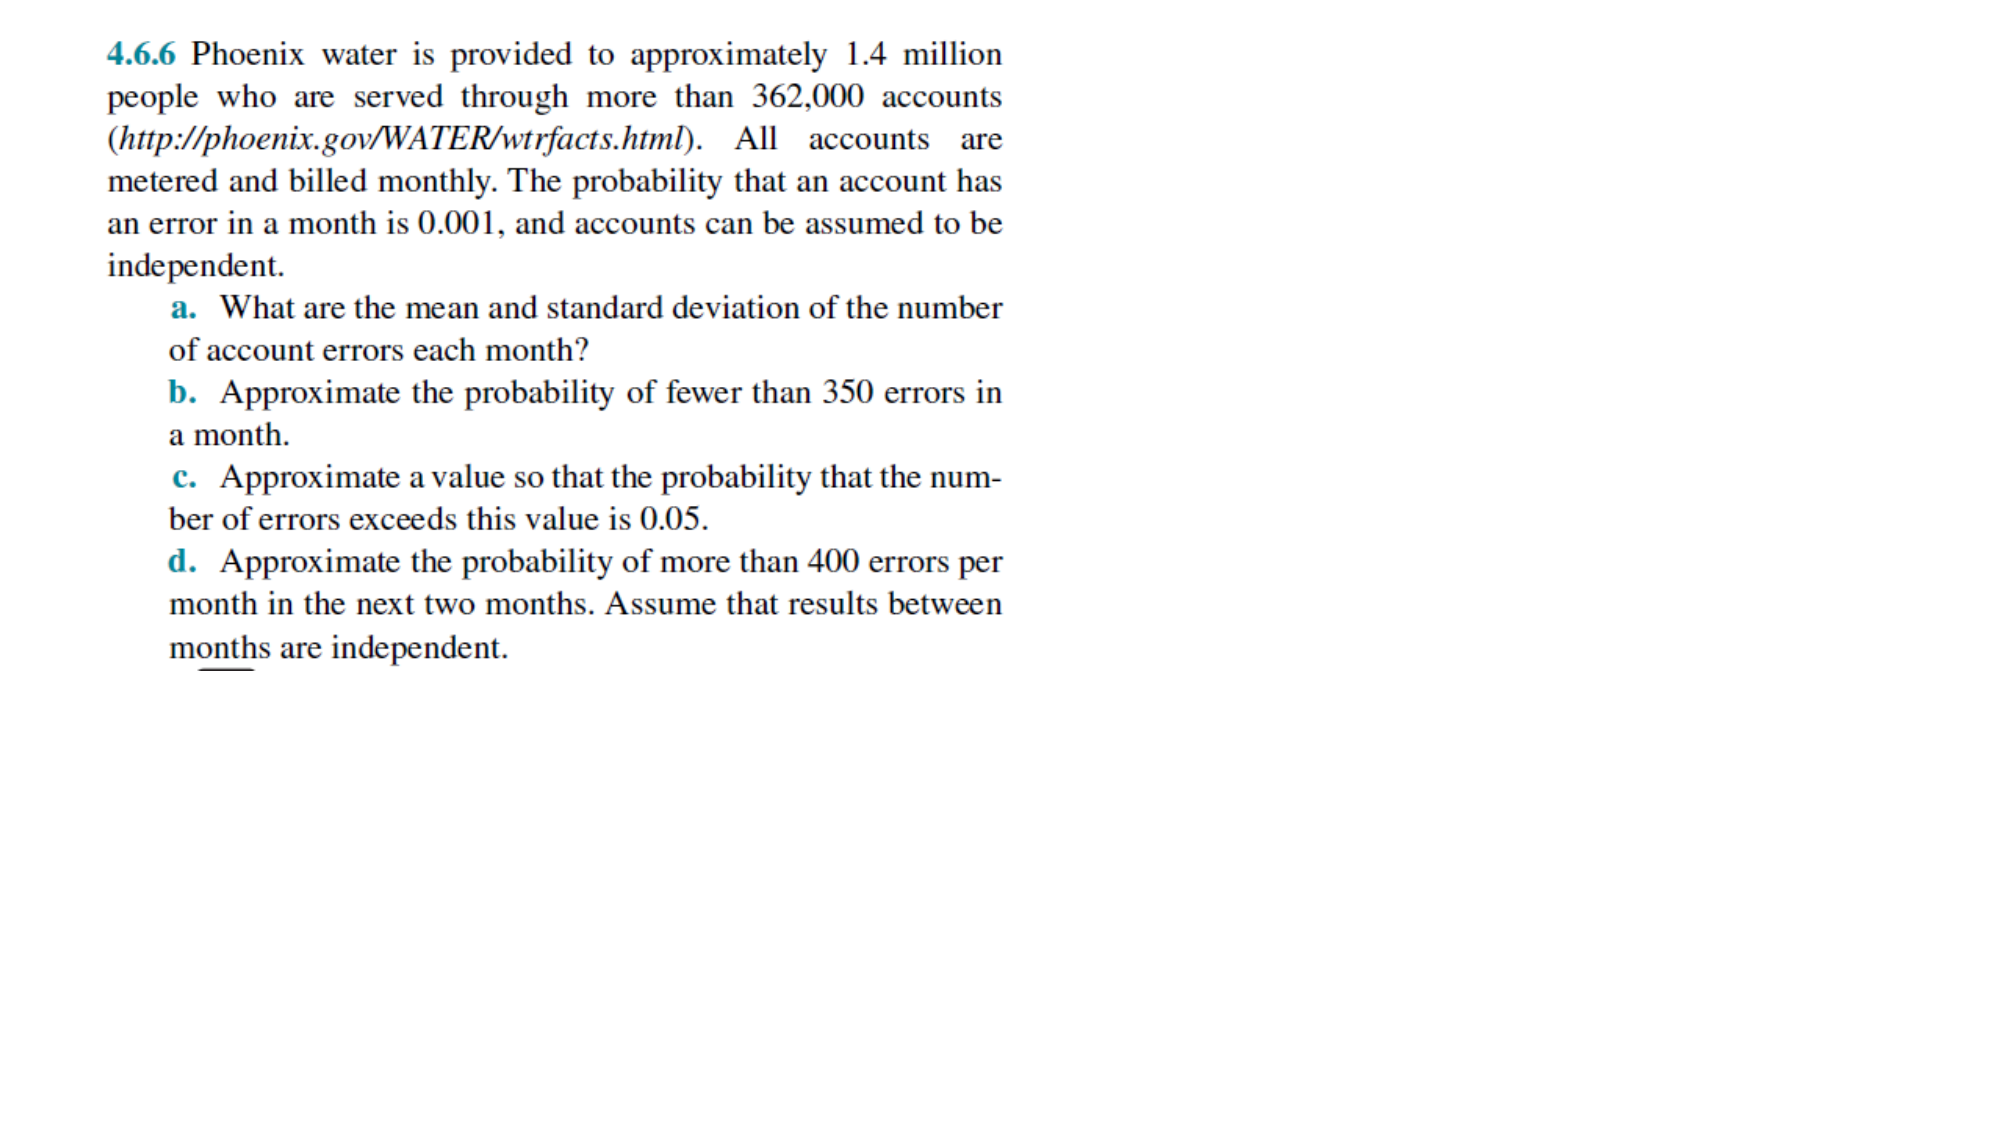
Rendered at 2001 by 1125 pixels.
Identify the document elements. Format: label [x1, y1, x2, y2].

picture [85, 29, 1027, 671]
